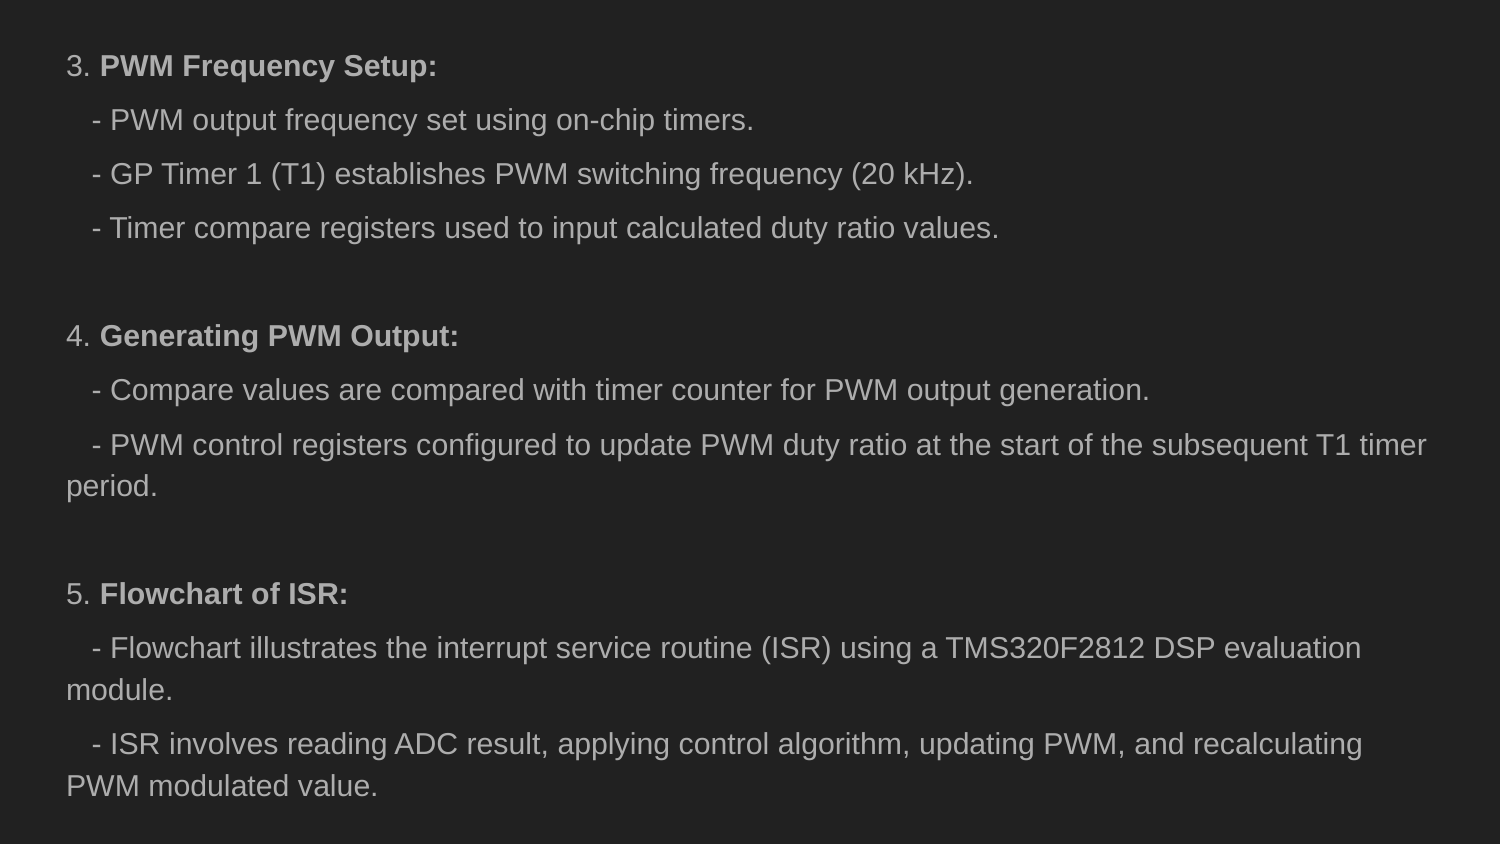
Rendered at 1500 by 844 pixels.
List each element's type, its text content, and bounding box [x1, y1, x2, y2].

list 3. PWM Frequency Setup: - PWM output frequency set using on-chip timers. - GP Timer 1 (T1) establishes PWM switching frequency (20 kHz). - Timer compare registers used to input calculated duty ratio values. 4. Generating PWM Output: - Compare values are compared with timer counter for PWM output generation. - PWM control registers configured to update PWM duty ratio at the start of the subsequent T1 timer period. 5. Flowchart of ISR: - Flowchart illustrates the interrupt service routine (ISR) using a TMS320F2812 DSP evaluation module. - ISR involves reading ADC result, applying control algorithm, updating PWM, and recalculating PWM modulated value. [51, 25, 1449, 818]
